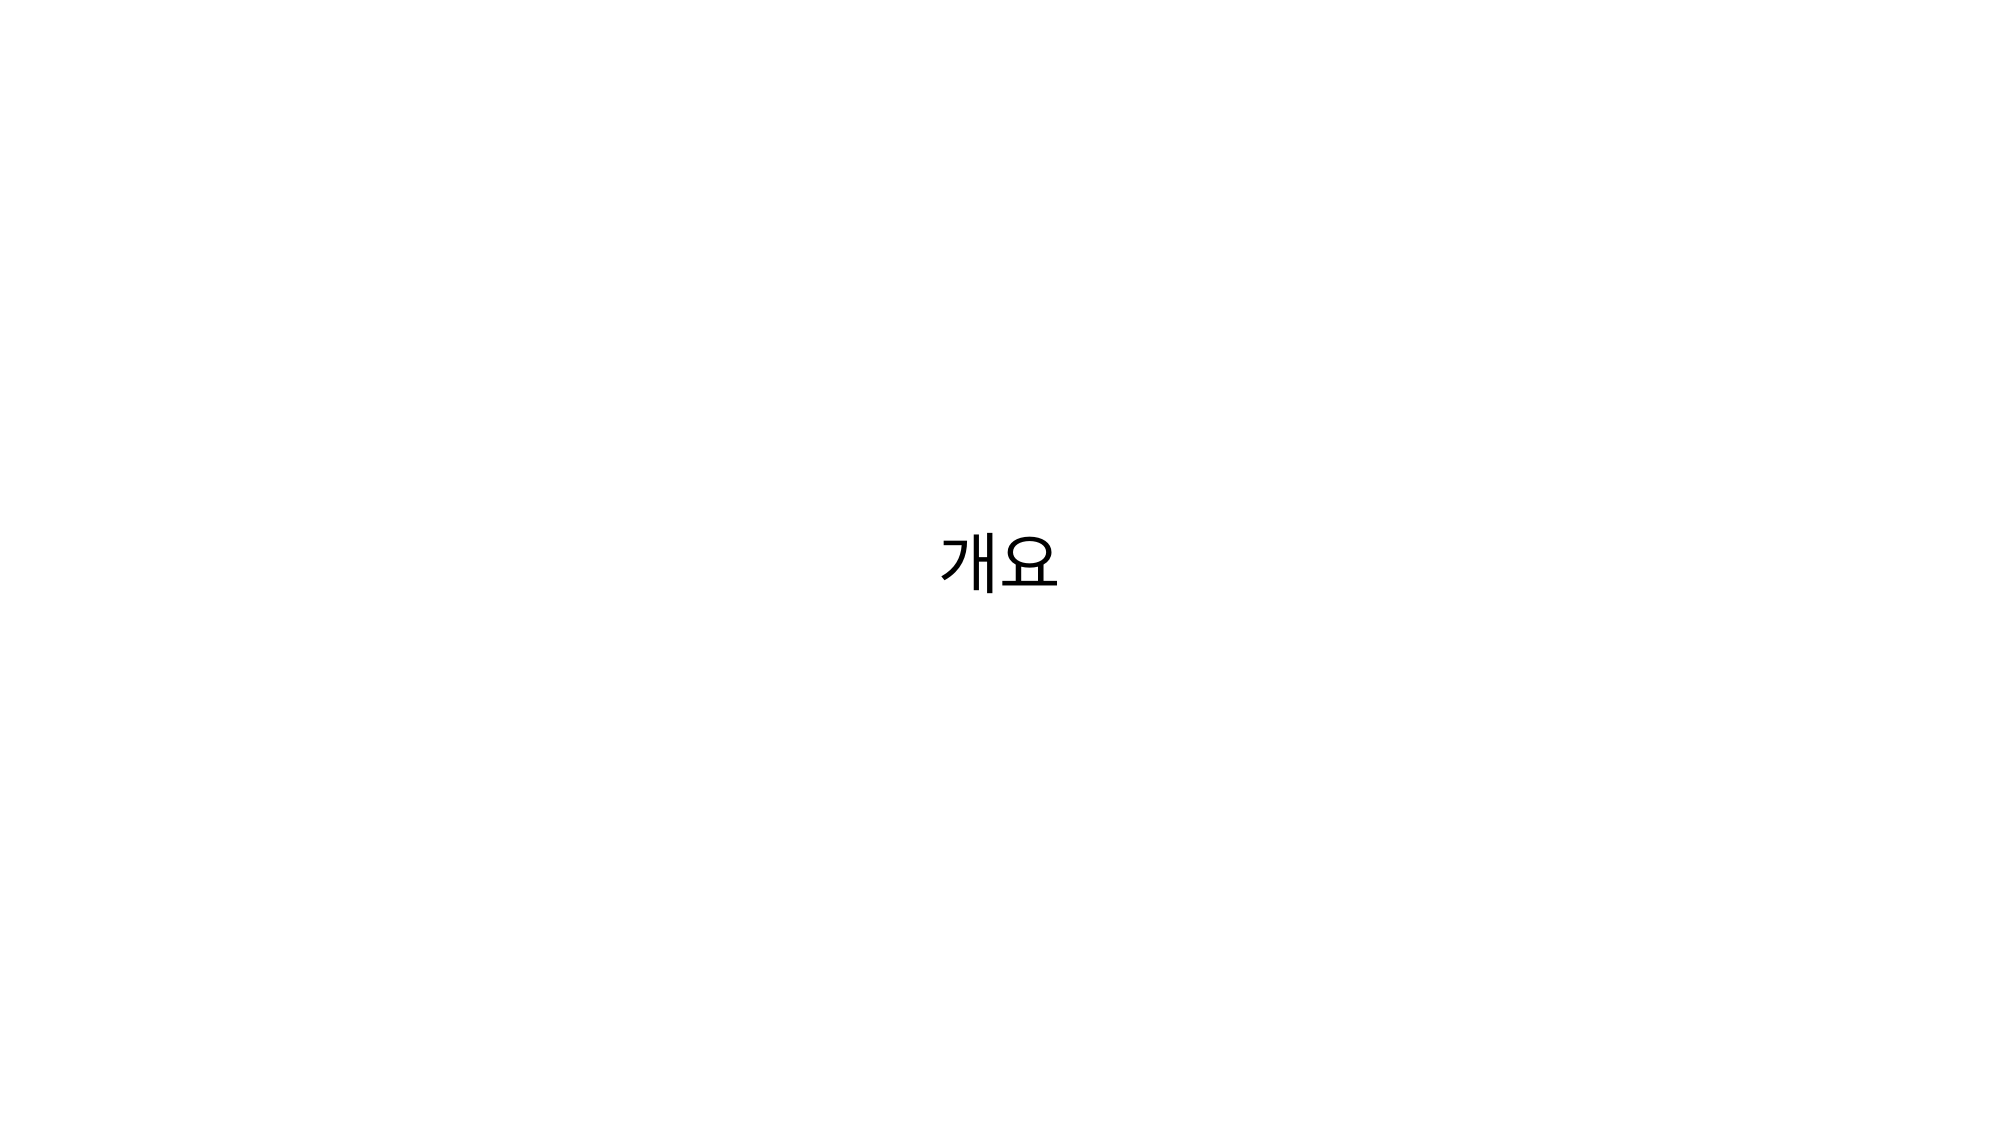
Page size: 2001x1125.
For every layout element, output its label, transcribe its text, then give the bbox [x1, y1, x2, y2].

text_box 개요 [923, 514, 1077, 610]
